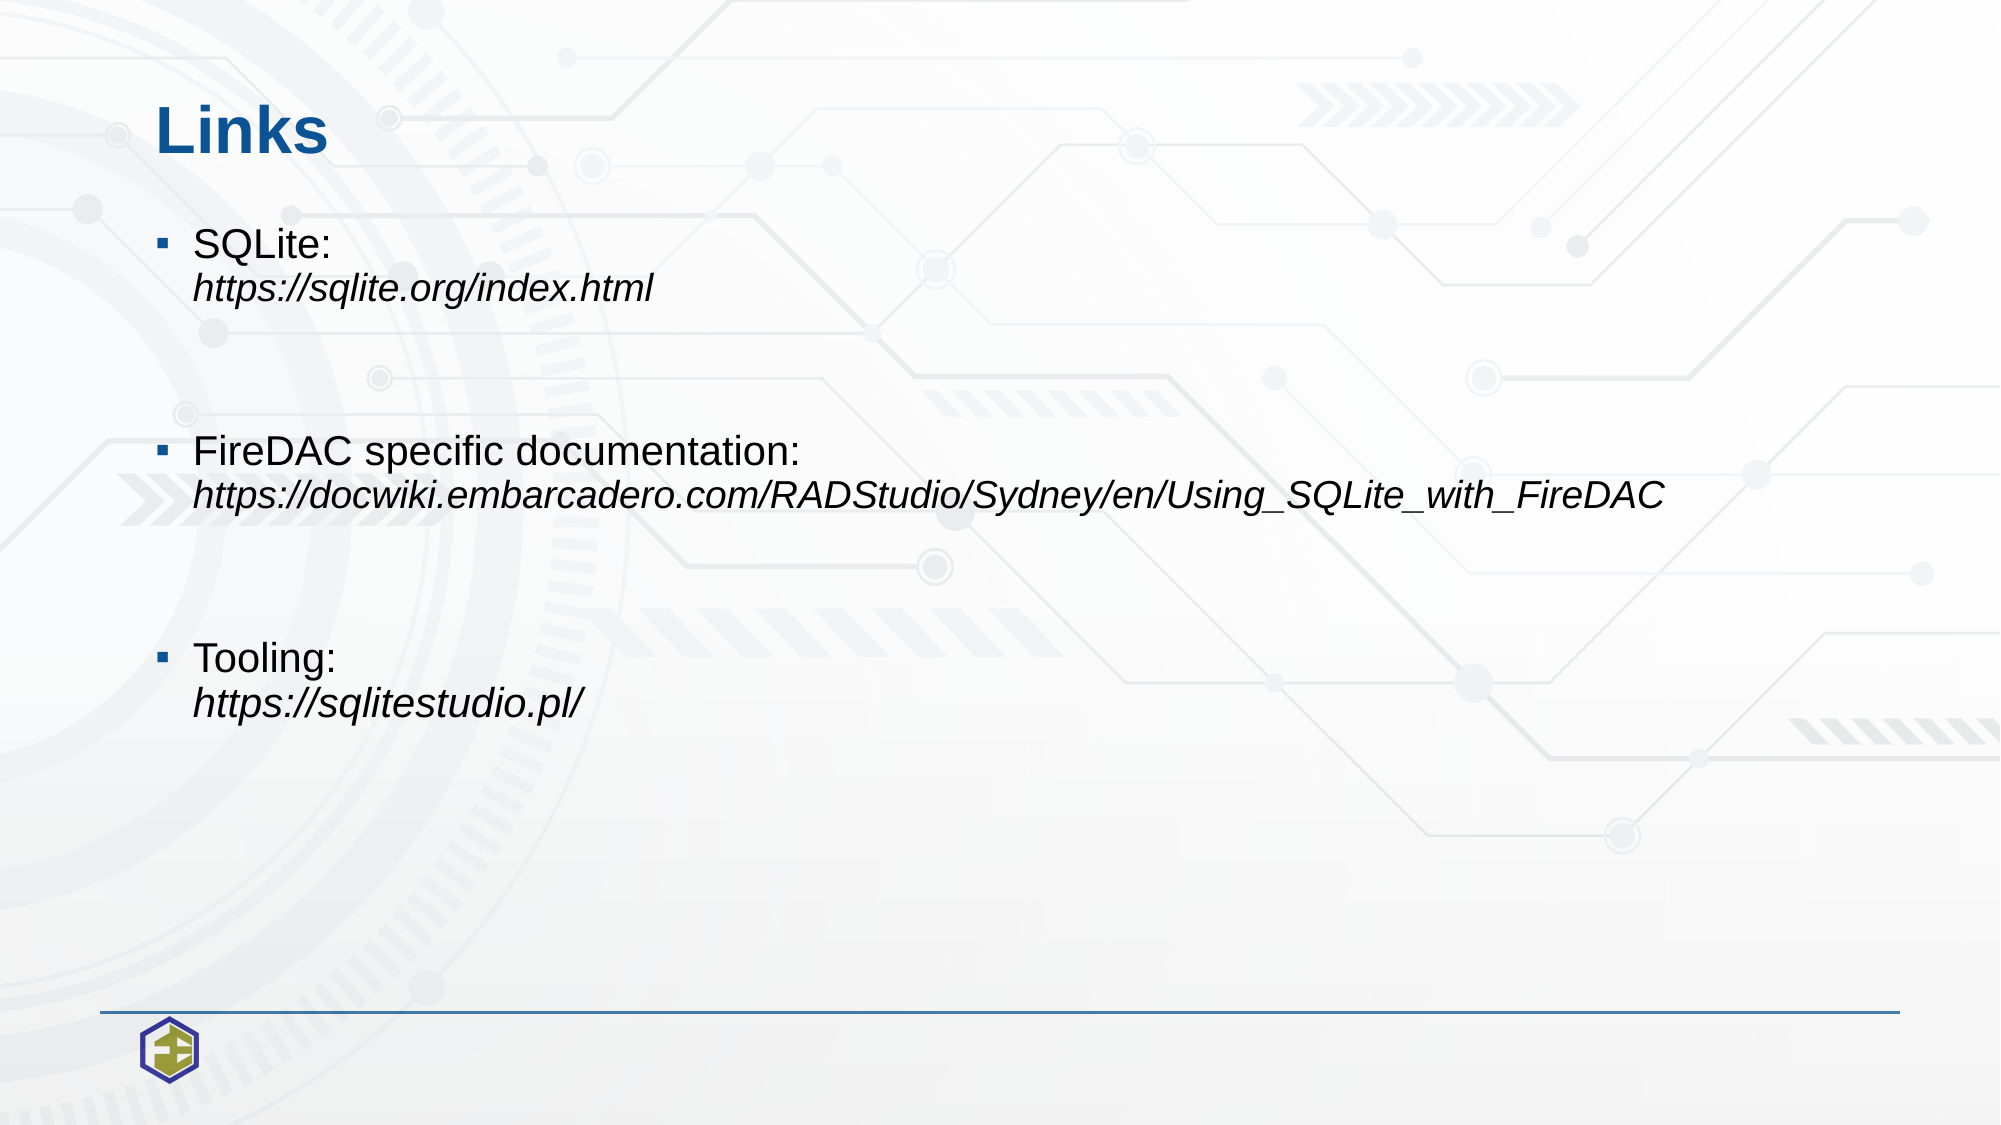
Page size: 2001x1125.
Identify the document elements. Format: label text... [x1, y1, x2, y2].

picture [140, 1016, 199, 1084]
title Links [140, 82, 1860, 175]
list SQLite: https://sqlite.org/index.html FireDAC specific documentation: https://docwiki.embarcadero.com/RADStudio/Sydney/en/Using_SQLite_with_FireDAC Tooling: https://sqlitestudio.pl/ [140, 215, 1860, 950]
